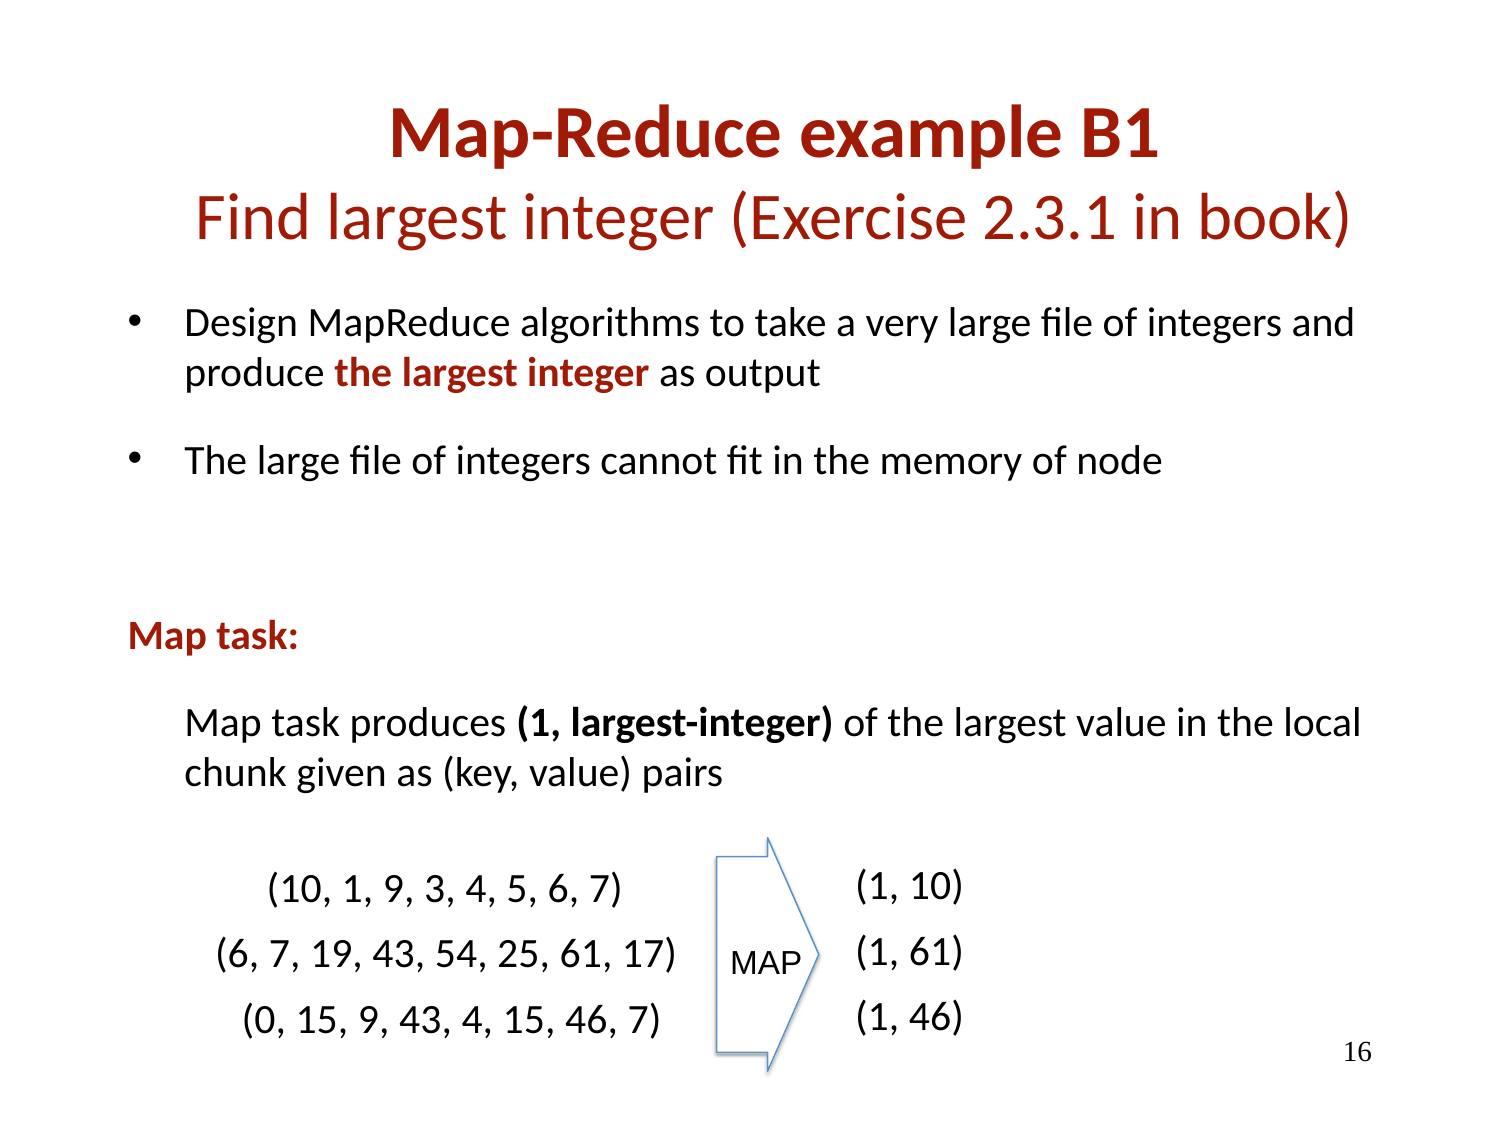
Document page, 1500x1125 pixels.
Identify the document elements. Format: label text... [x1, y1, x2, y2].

text_box (1, 61) [840, 916, 1002, 981]
text_box Design MapReduce algorithms to take a very large file of integers and produce the largest integer as output The large file of integers cannot fit in the memory of node Map task: Map task produces (1, largest-integer) of the largest value in the local chunk given as (key, value) pairs [112, 287, 1388, 1063]
text_box (1, 46) [840, 981, 1013, 1047]
text_box Map-Reduce example B1 Find largest integer (Exercise 2.3.1 in book) [137, 75, 1413, 263]
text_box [708, 832, 827, 1082]
text_box (0, 15, 9, 43, 4, 15, 46, 7) [226, 984, 693, 1050]
slide_number ‹#› [1074, 1025, 1388, 1100]
text_box (1, 10) [840, 850, 1025, 916]
text_box (10, 1, 9, 3, 4, 5, 6, 7) [251, 853, 690, 918]
text_box (6, 7, 19, 43, 54, 25, 61, 17) [200, 918, 702, 984]
